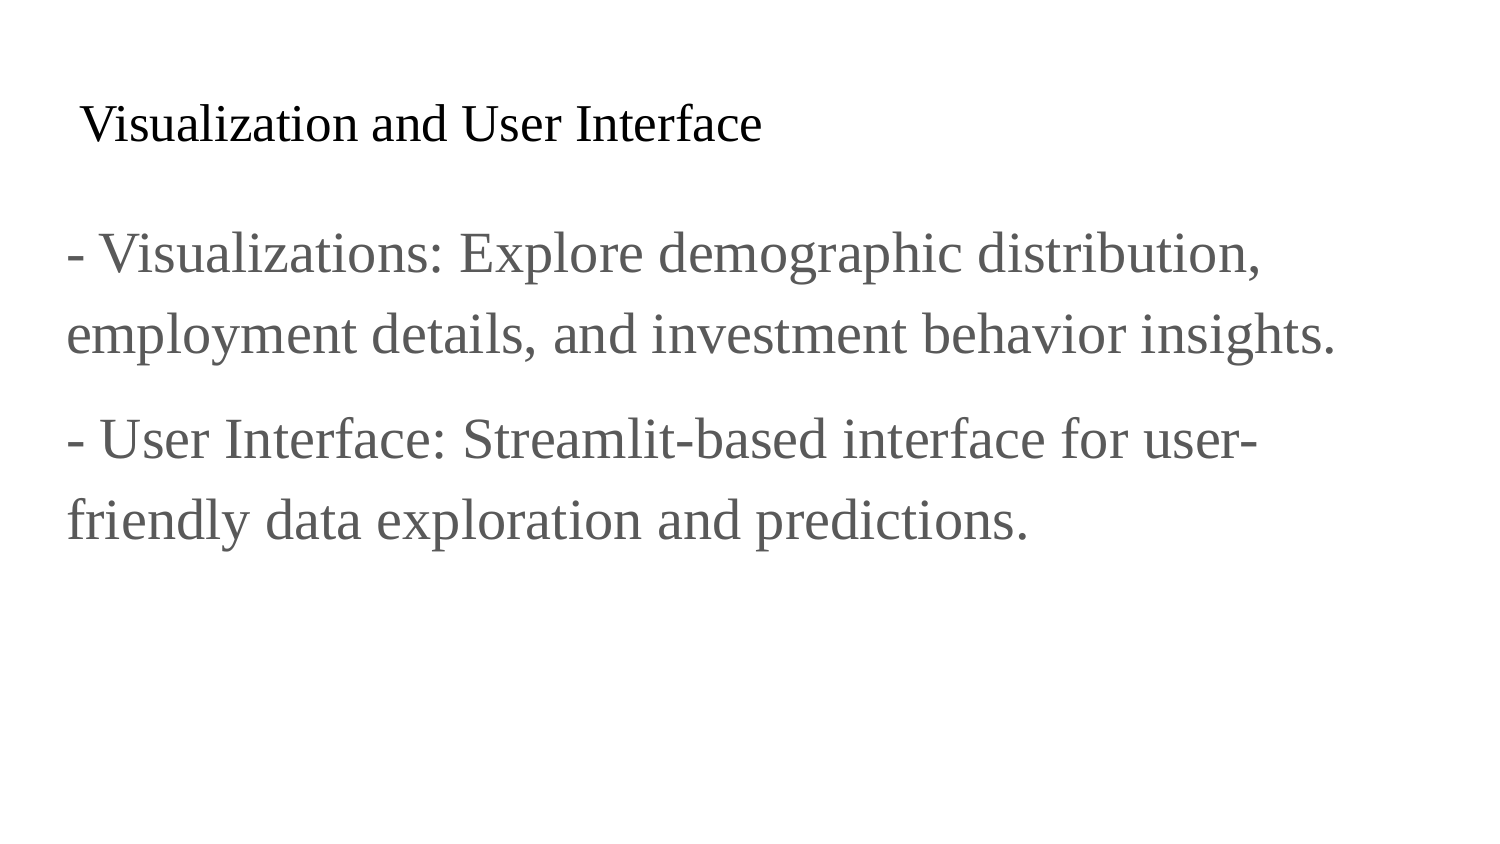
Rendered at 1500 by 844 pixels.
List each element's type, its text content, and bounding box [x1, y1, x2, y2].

title Visualization and User Interface [51, 72, 1449, 167]
list - Visualizations: Explore demographic distribution, employment details, and investment behavior insights. - User Interface: Streamlit-based interface for user-friendly data exploration and predictions. [51, 189, 1449, 750]
